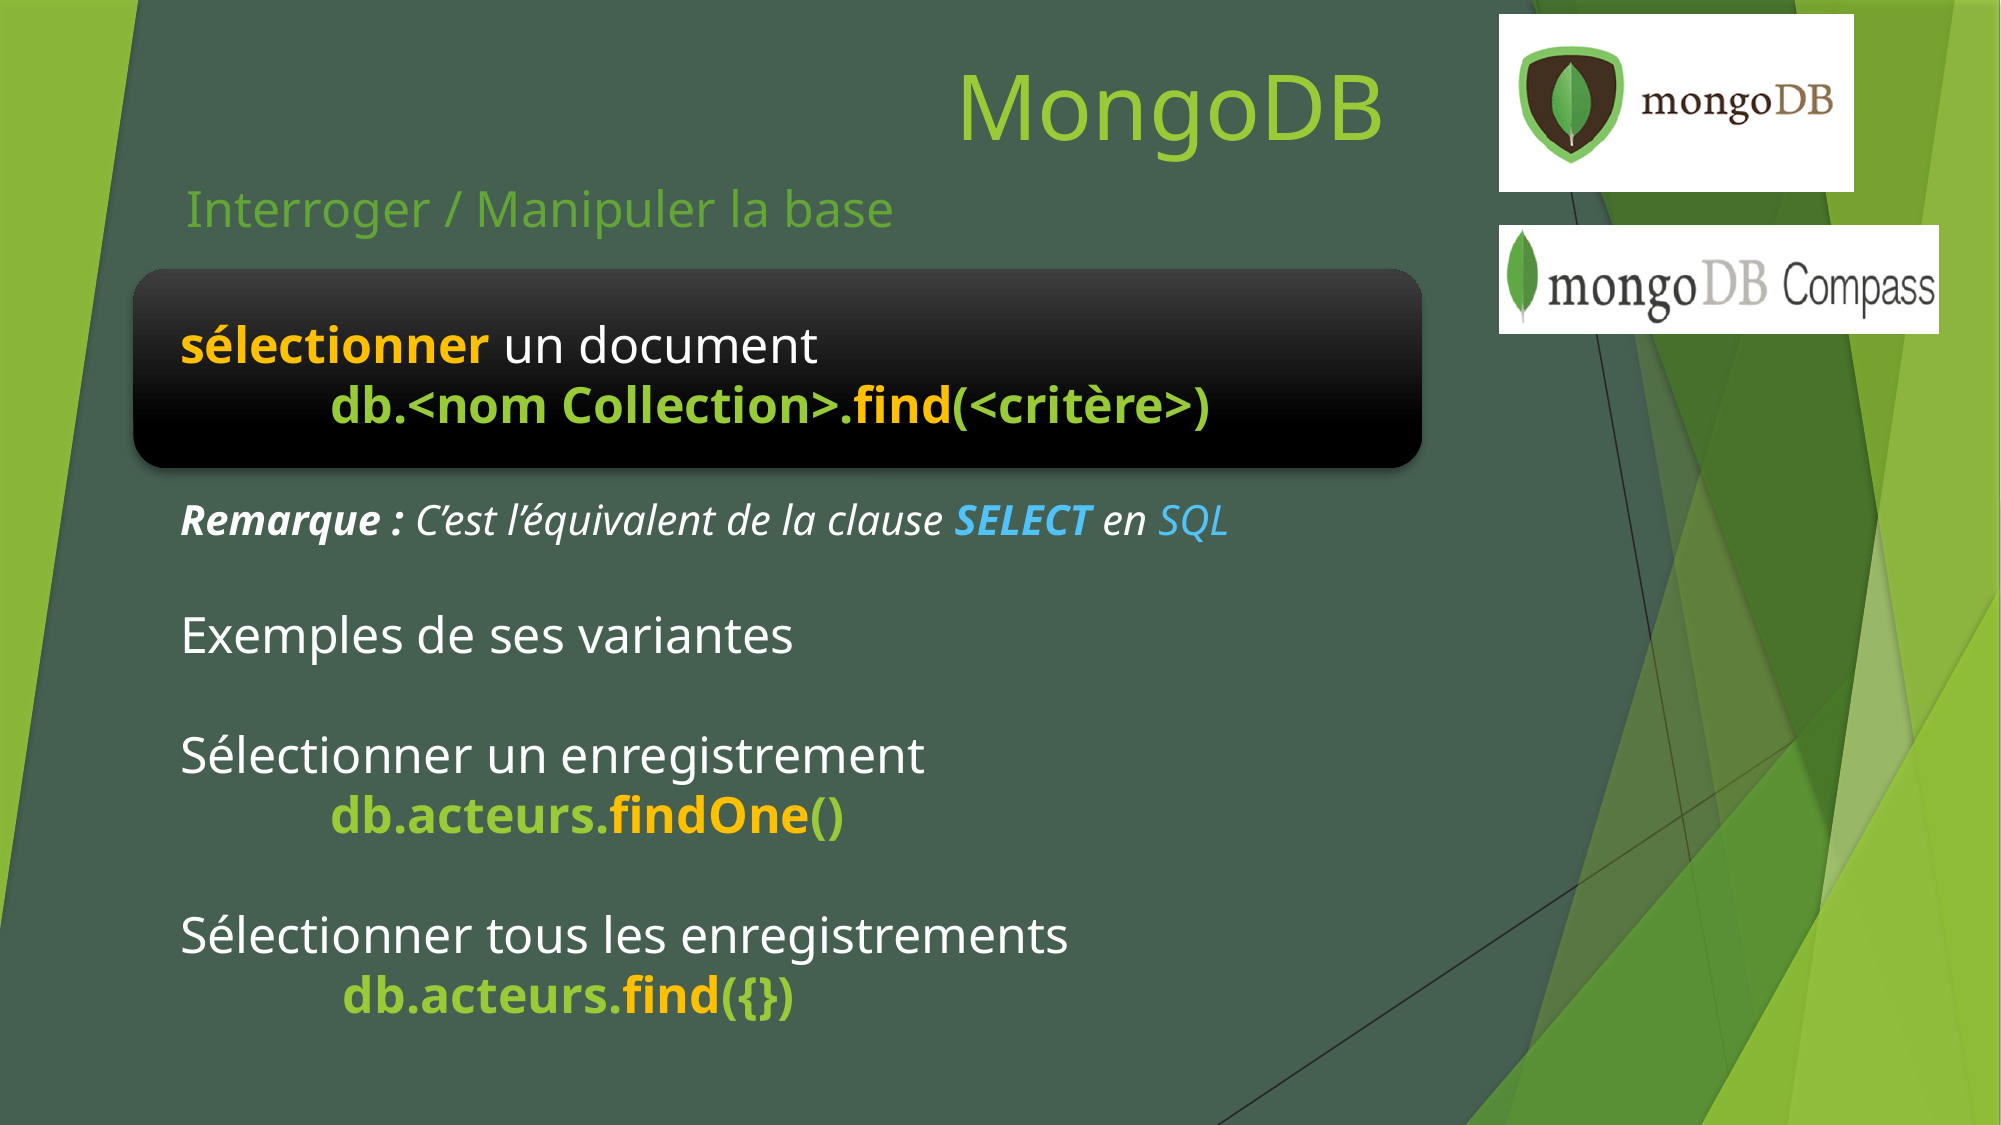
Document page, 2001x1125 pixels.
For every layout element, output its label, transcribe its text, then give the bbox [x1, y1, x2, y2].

text_box sélectionner un document db.<nom Collection>.find(<critère>) Remarque : C’est l’équivalent de la clause SELECT en SQL Exemples de ses variantes Sélectionner un enregistrement db.acteurs.findOne() Sélectionner tous les enregistrements db.acteurs.find({}) [165, 246, 1579, 1032]
picture [1498, 224, 1940, 334]
title MongoDB [226, 40, 1401, 166]
text_box Interroger / Manipuler la base [172, 170, 910, 246]
text_box [133, 269, 165, 469]
picture [1498, 14, 1854, 193]
